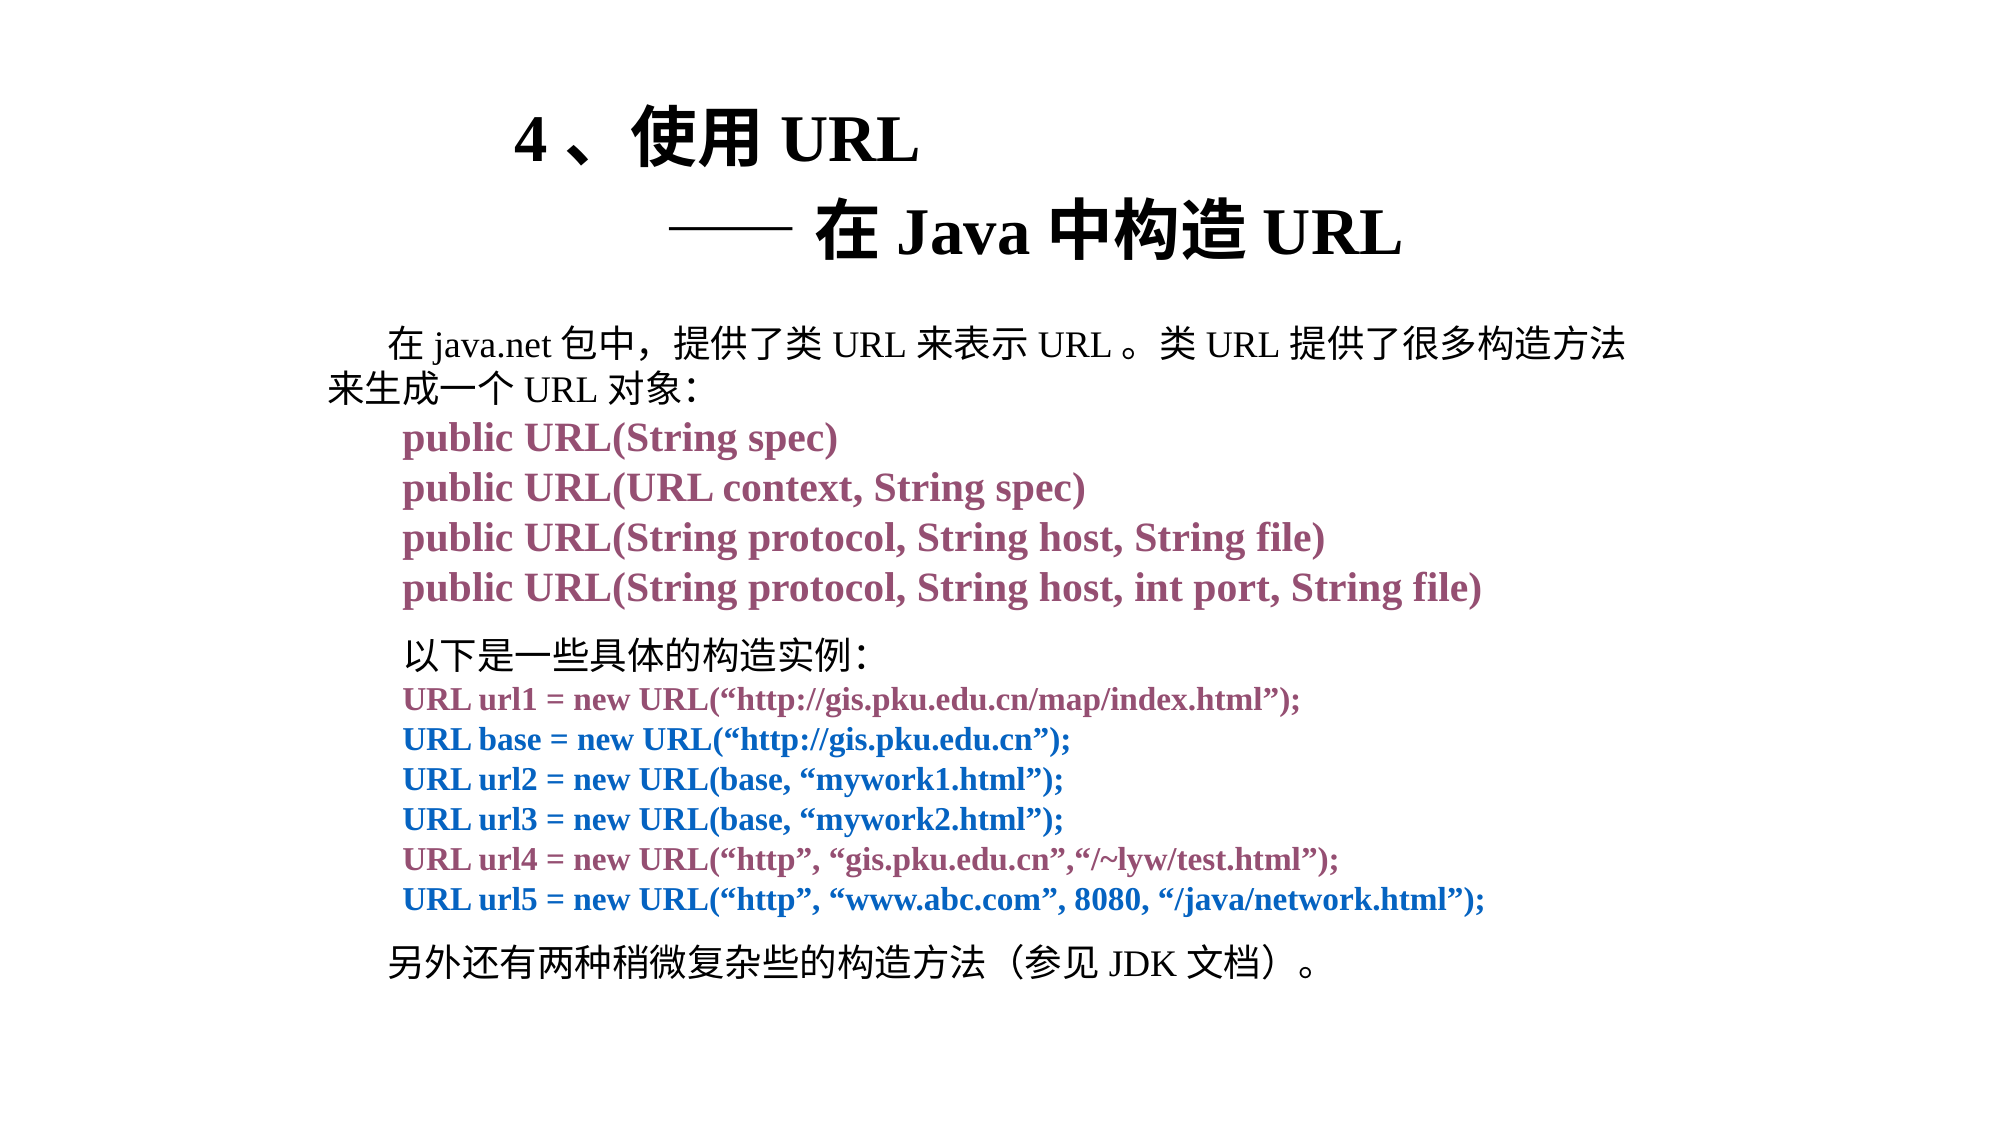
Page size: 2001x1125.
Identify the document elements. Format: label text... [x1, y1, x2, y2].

text_box 在java.net包中，提供了类URL来表示URL。类URL提供了很多构造方法来生成一个URL对象： public URL(String spec) public URL(URL context, String spec) public URL(String protocol, String host, String file) public URL(String protocol, String host, int port, String file) 以下是一些具体的构造实例： URL url1 = new URL(“http://gis.pku.edu.cn/map/index.html”); URL base = new URL(“http://gis.pku.edu.cn”); URL url2 = new URL(base, “mywork1.html”); URL url3 = new URL(base, “mywork2.html”); URL url4 = new URL(“http”, “gis.pku.edu.cn”,“/~lyw/test.html”); URL url5 = new URL(“http”, “www.abc.com”, 8080, “/java/network.html”); 另外还有两种稍微复杂些的构造方法（参见JDK文档）。 [312, 312, 1663, 992]
text_box 4、使用URL ——在Java中构造URL [499, 87, 1463, 276]
